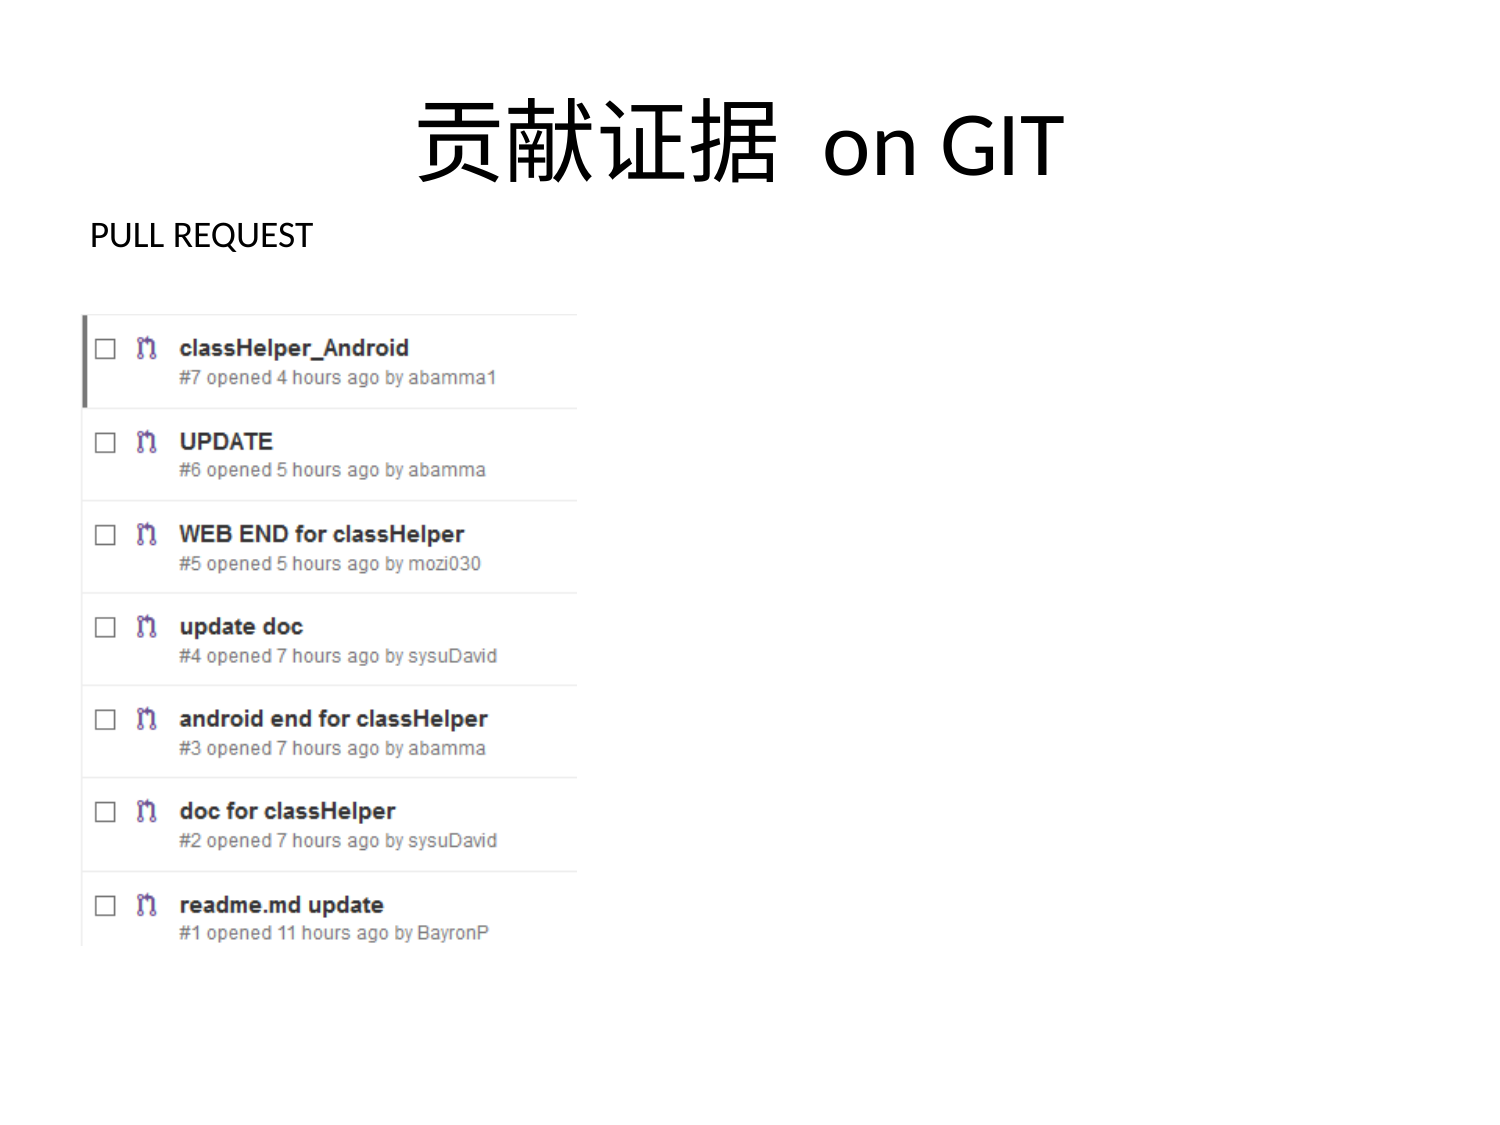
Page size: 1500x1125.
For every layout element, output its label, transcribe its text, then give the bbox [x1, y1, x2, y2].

picture [74, 314, 577, 947]
text_box PULL REQUEST [74, 202, 526, 262]
title 贡献证据 on GIT [75, 45, 1425, 233]
